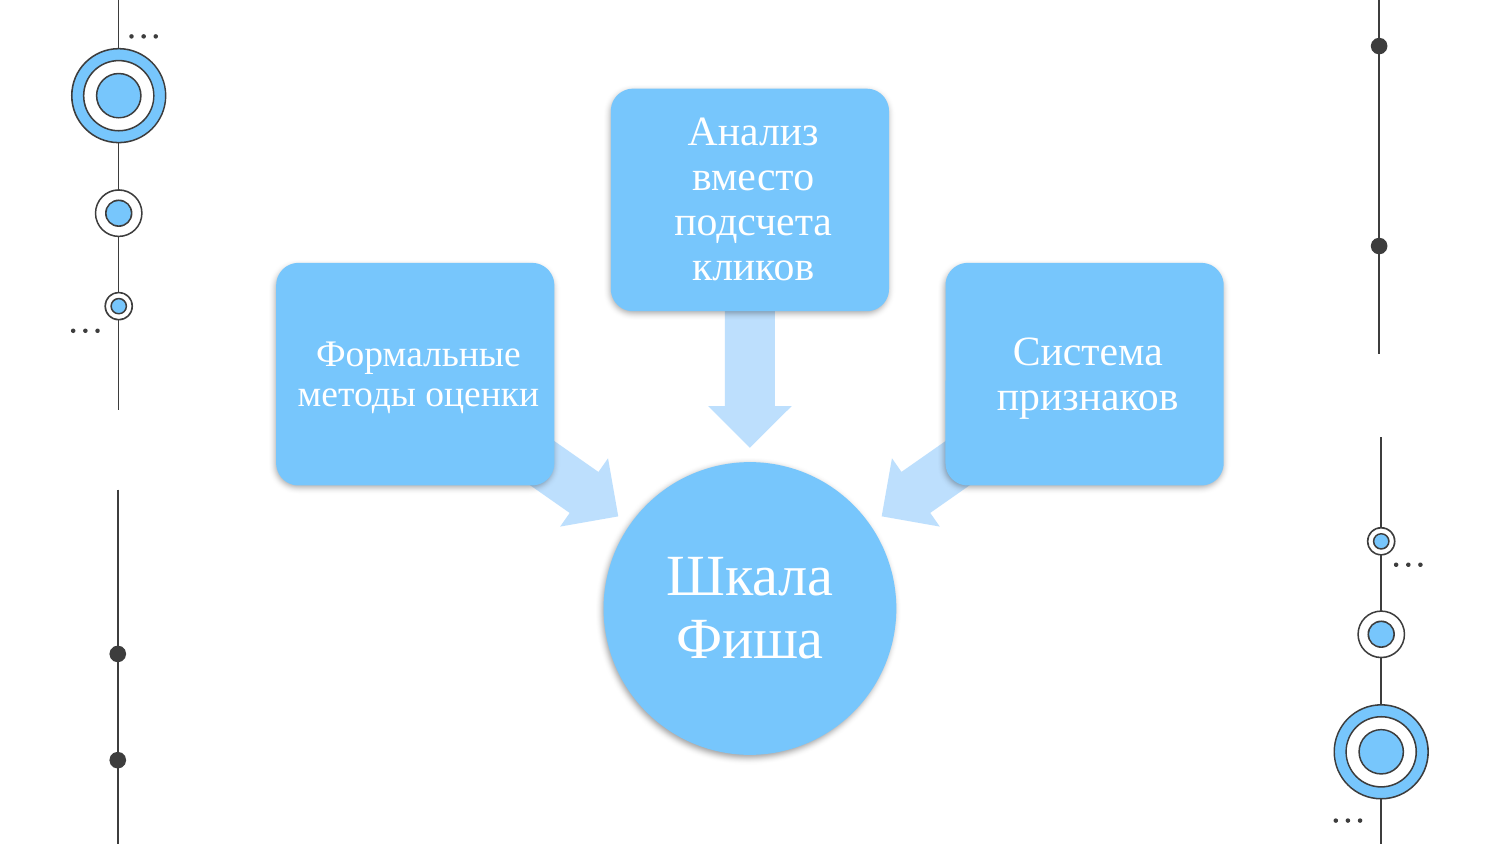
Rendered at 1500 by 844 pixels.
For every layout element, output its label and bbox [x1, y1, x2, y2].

text_box [249, 88, 1251, 756]
